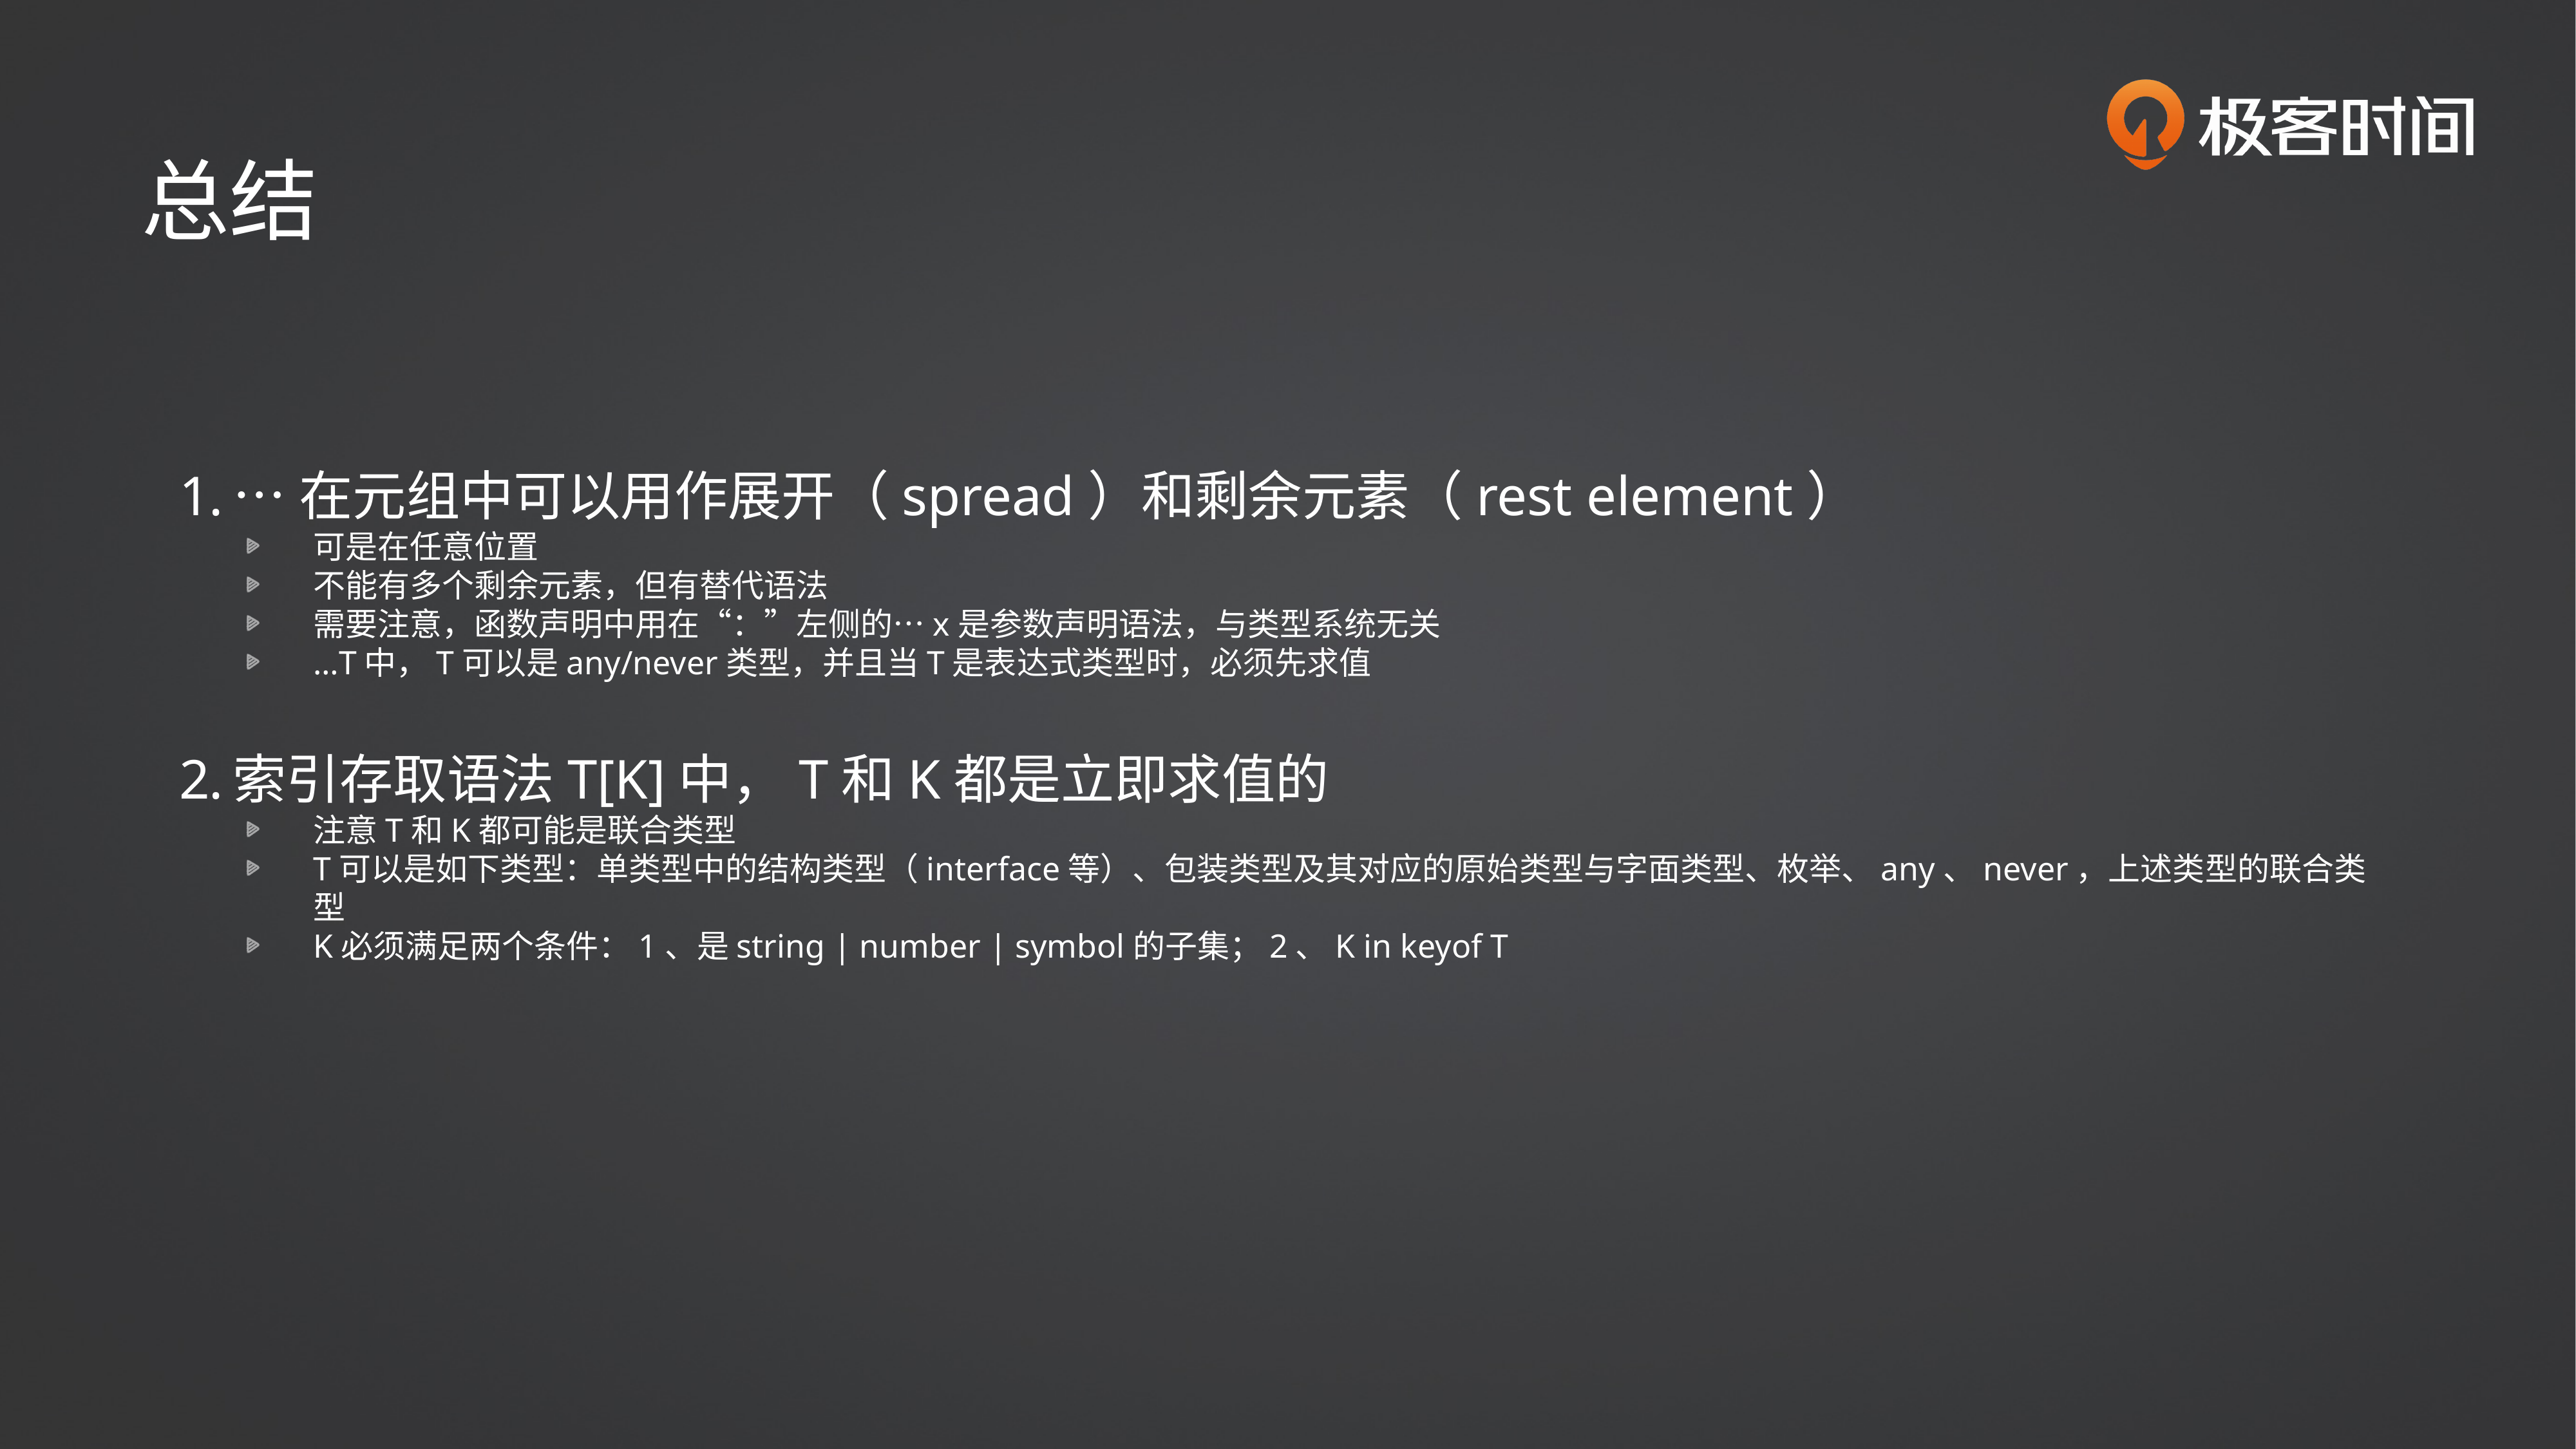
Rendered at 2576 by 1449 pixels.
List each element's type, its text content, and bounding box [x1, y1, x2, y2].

text_box 总结 [135, 139, 671, 257]
text_box …在元组中可以用作展开（spread）和剩余元素（rest element） 可是在任意位置 不能有多个剩余元素，但有替代语法 需要注意，函数声明中用在“：”左侧的…x是参数声明语法，与类型系统无关 …T中，T可以是any/never类型，并且当T是表达式类型时，必须先求值 索引存取语法T[K]中，T和K都是立即求值的 注意T和K都可能是联合类型 T可以是如下类型：单类型中的结构类型（interface等）、包装类型及其对应的原始类型与字面类型、枚举、any、never，上述类型的联合类型 K必须满足两个条件：1、是string | number | symbol的子集；2、K in keyof T [179, 462, 2397, 965]
picture [0, 0, 2576, 1449]
